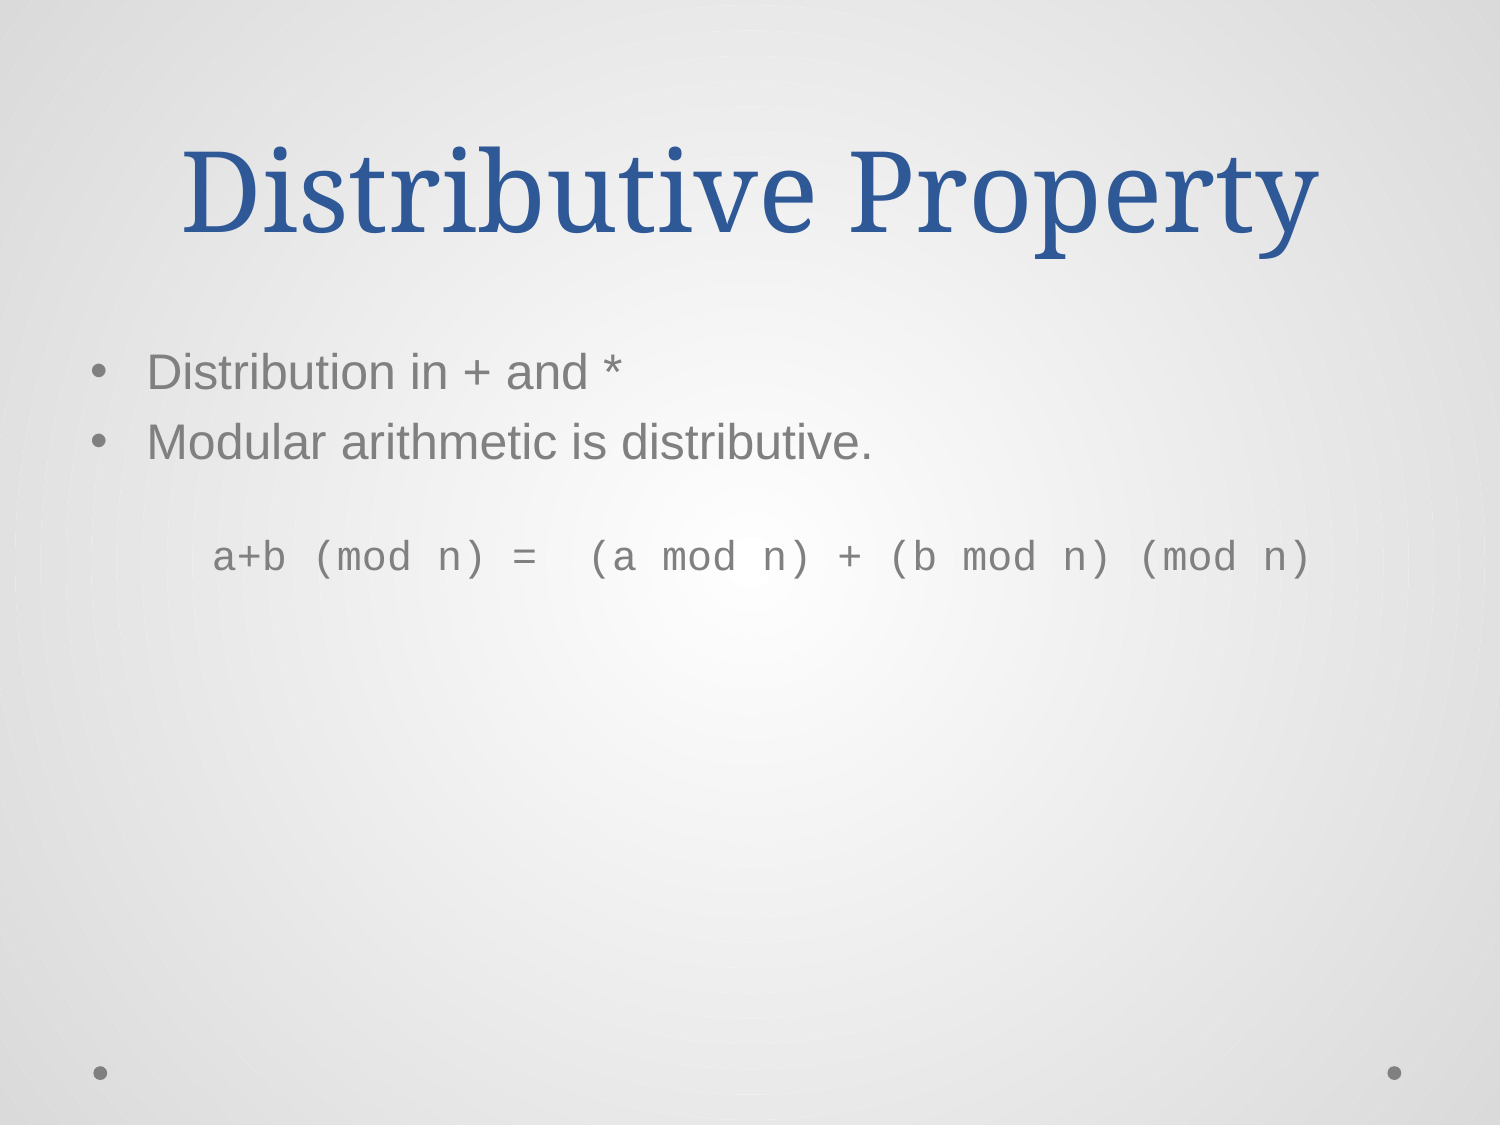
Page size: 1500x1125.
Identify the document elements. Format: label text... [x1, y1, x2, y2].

title Distributive Property [75, 0, 1425, 262]
list Distribution in + and * Modular arithmetic is distributive. a+b (mod n) = (a mod n) + (b mod n) (mod n) [75, 262, 1425, 1005]
